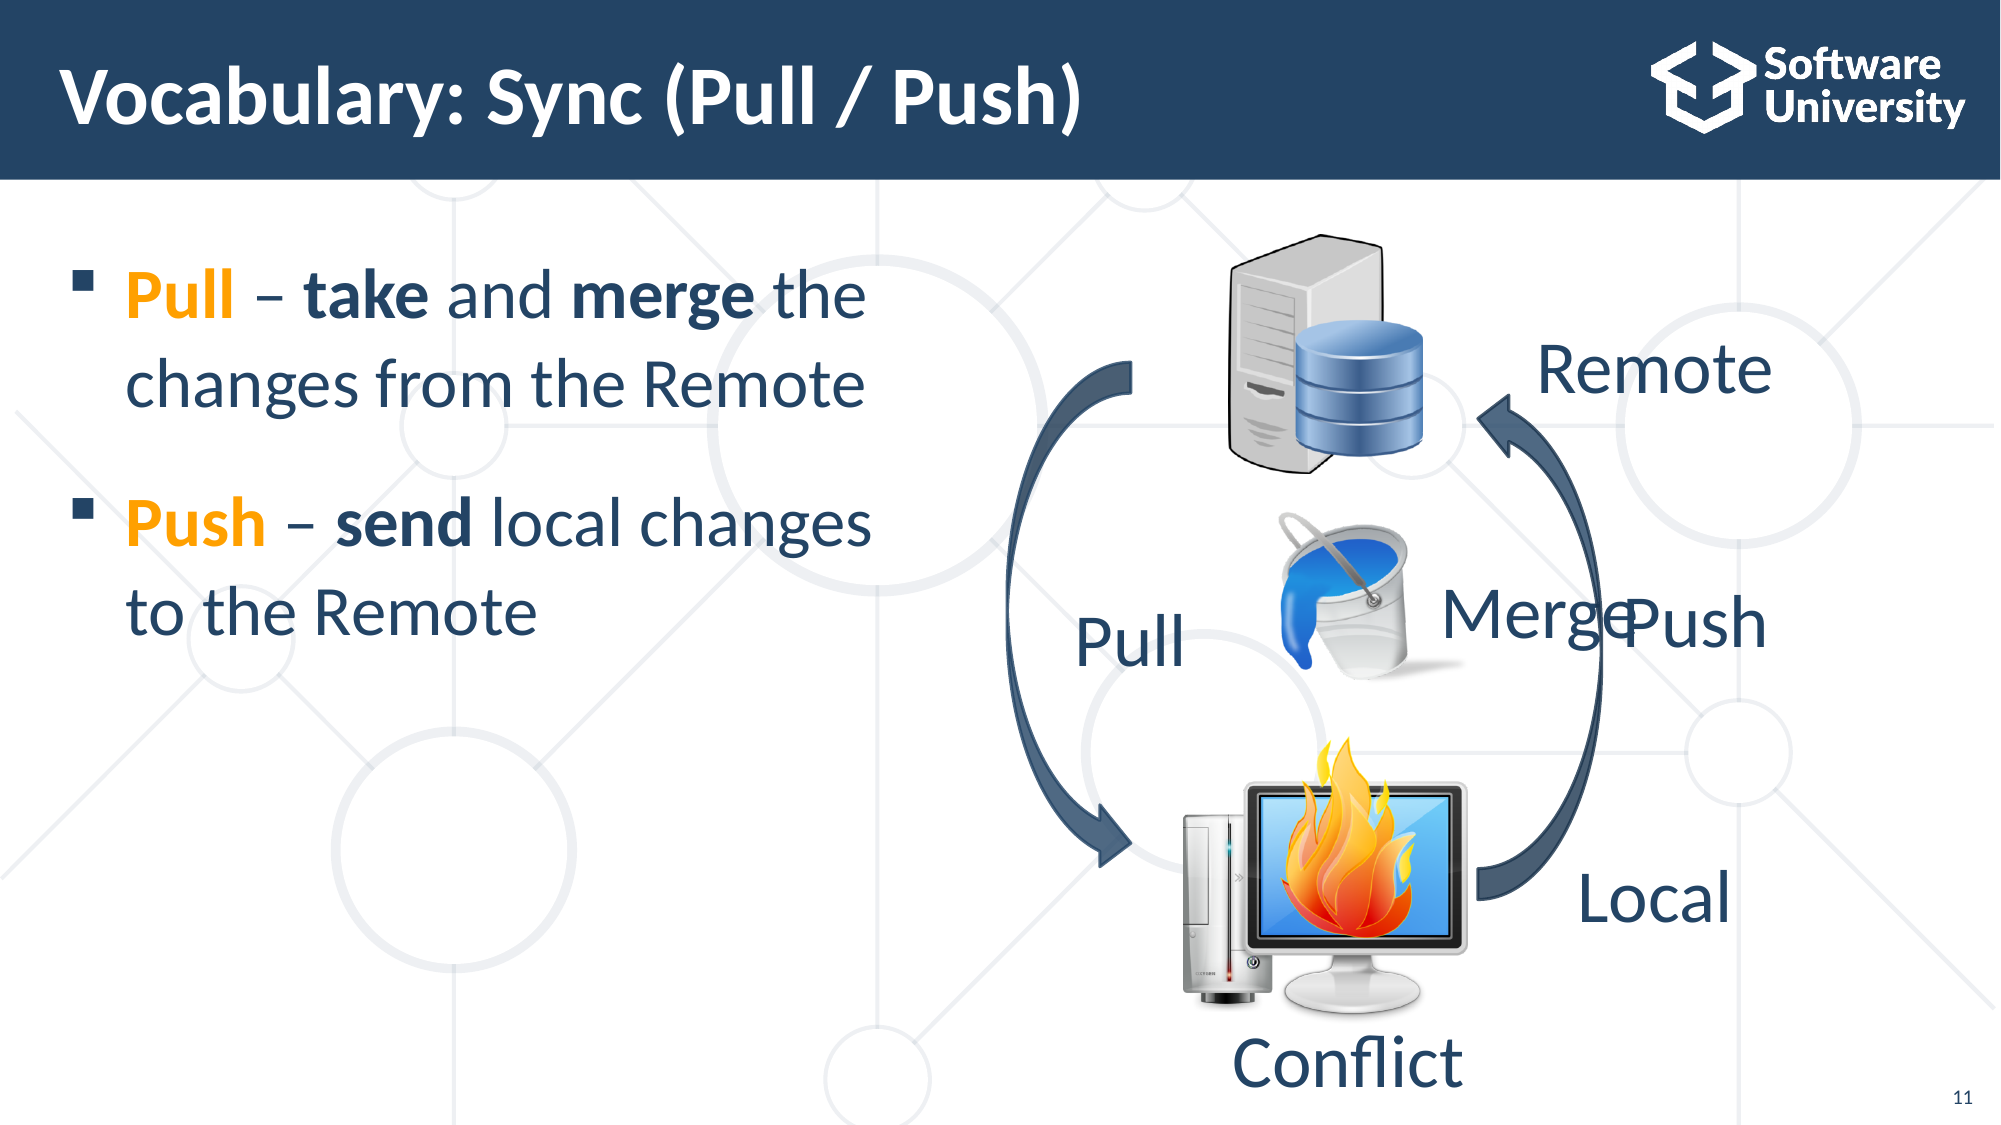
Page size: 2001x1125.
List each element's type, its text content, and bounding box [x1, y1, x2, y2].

text_box Vocabulary: Sync (Pull / Push) [41, 18, 1420, 164]
picture [1182, 734, 1468, 1047]
text_box Local [1562, 840, 1748, 946]
text_box Pull [1059, 584, 1203, 690]
picture [1651, 41, 1966, 134]
picture [1268, 500, 1469, 701]
list Pull – take and merge the changes from the Remote Push – send local changes to the Remote [49, 237, 914, 686]
text_box Remote [1520, 311, 1789, 417]
text_box [1475, 393, 1604, 902]
text_box Push [1607, 565, 1785, 671]
slide_number 11 [1927, 1067, 1989, 1117]
text_box Merge [1472, 556, 1599, 662]
text_box Merge [1597, 556, 1654, 662]
text_box Conflict [1216, 1005, 1480, 1111]
picture [1227, 234, 1423, 474]
text_box [1004, 360, 1133, 869]
